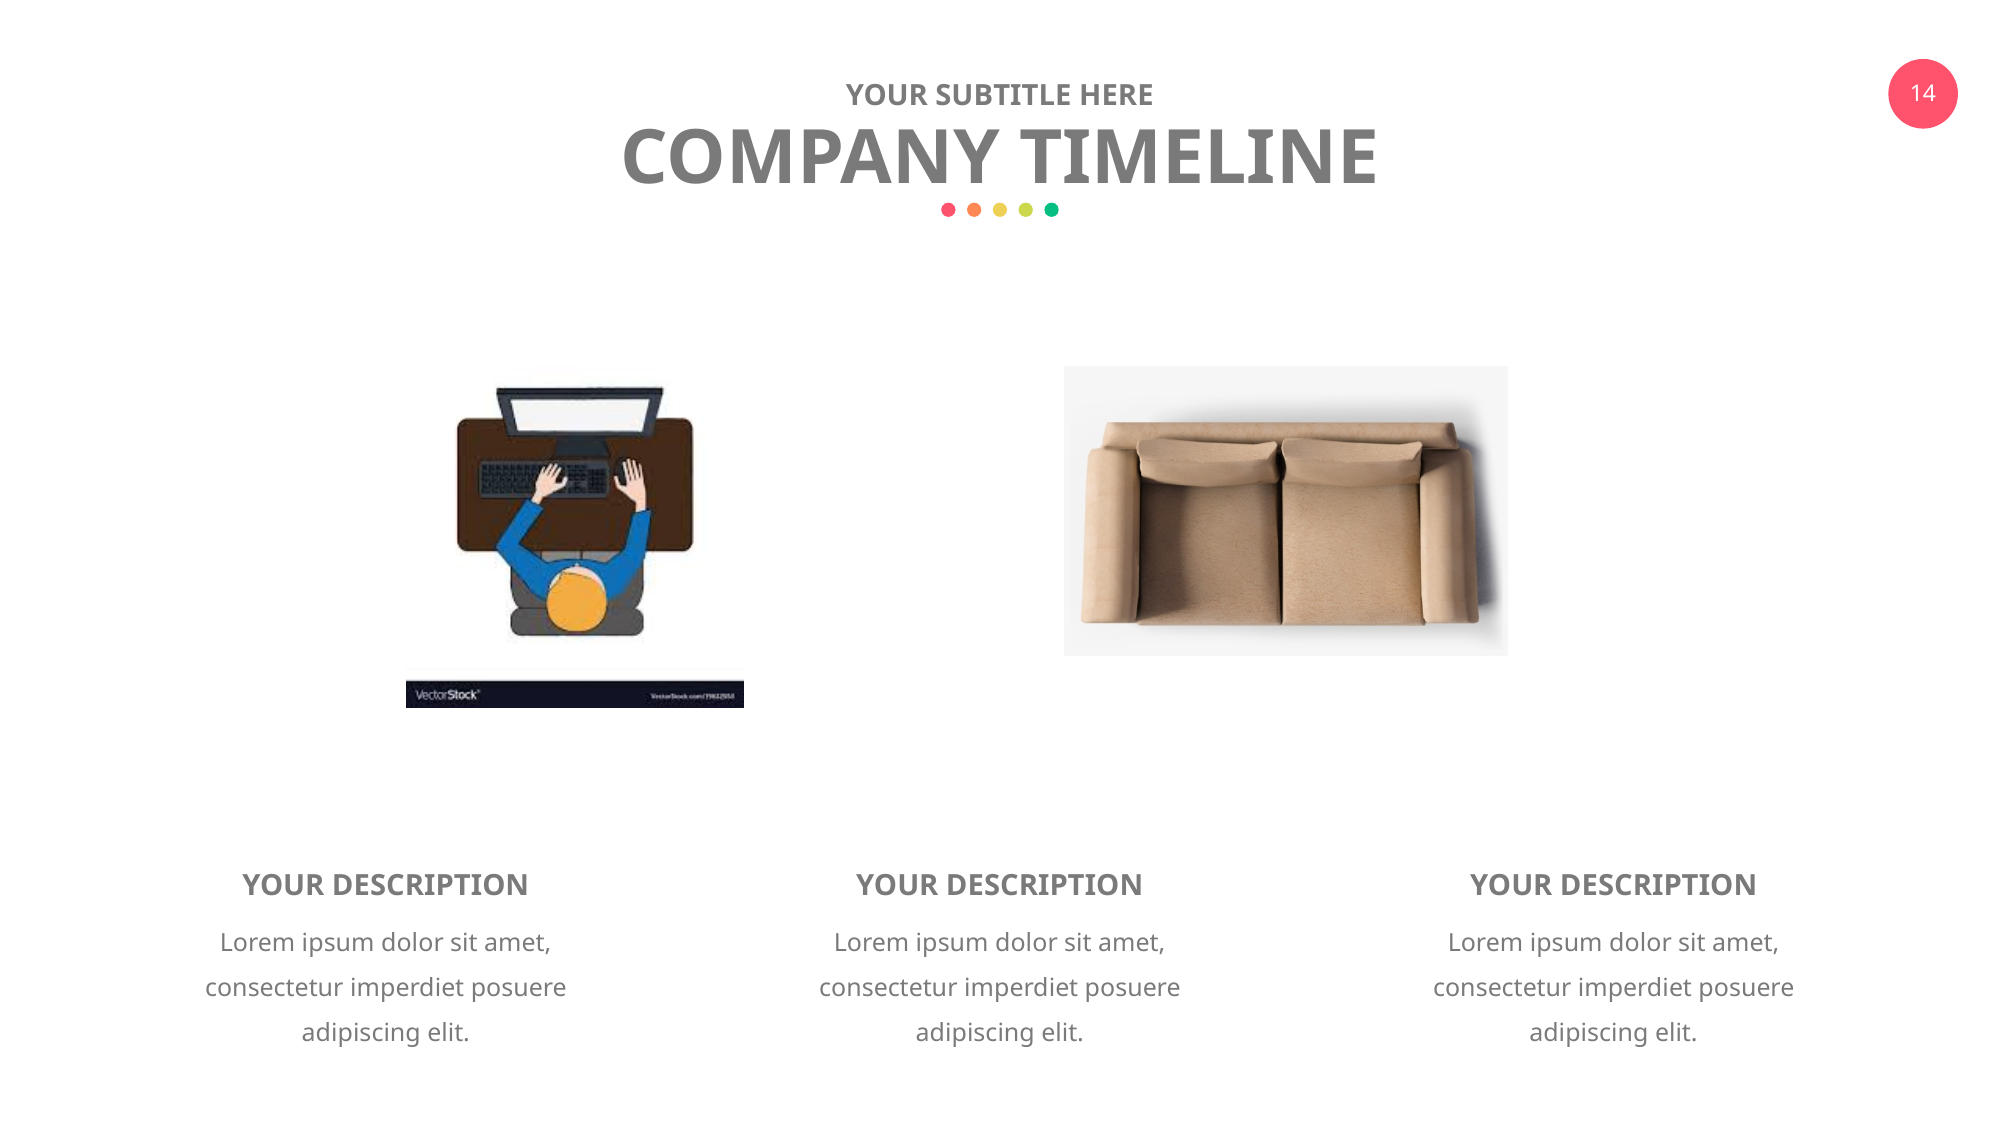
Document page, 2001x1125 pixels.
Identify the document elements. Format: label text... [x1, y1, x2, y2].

text_box YOUR SUBTITLE HERE [137, 69, 1863, 119]
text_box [751, 858, 1249, 1006]
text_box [137, 858, 635, 1006]
picture [0, 289, 2000, 761]
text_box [941, 202, 1059, 217]
text_box COMPANY TIMELINE [137, 119, 1863, 206]
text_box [1365, 858, 1863, 1006]
